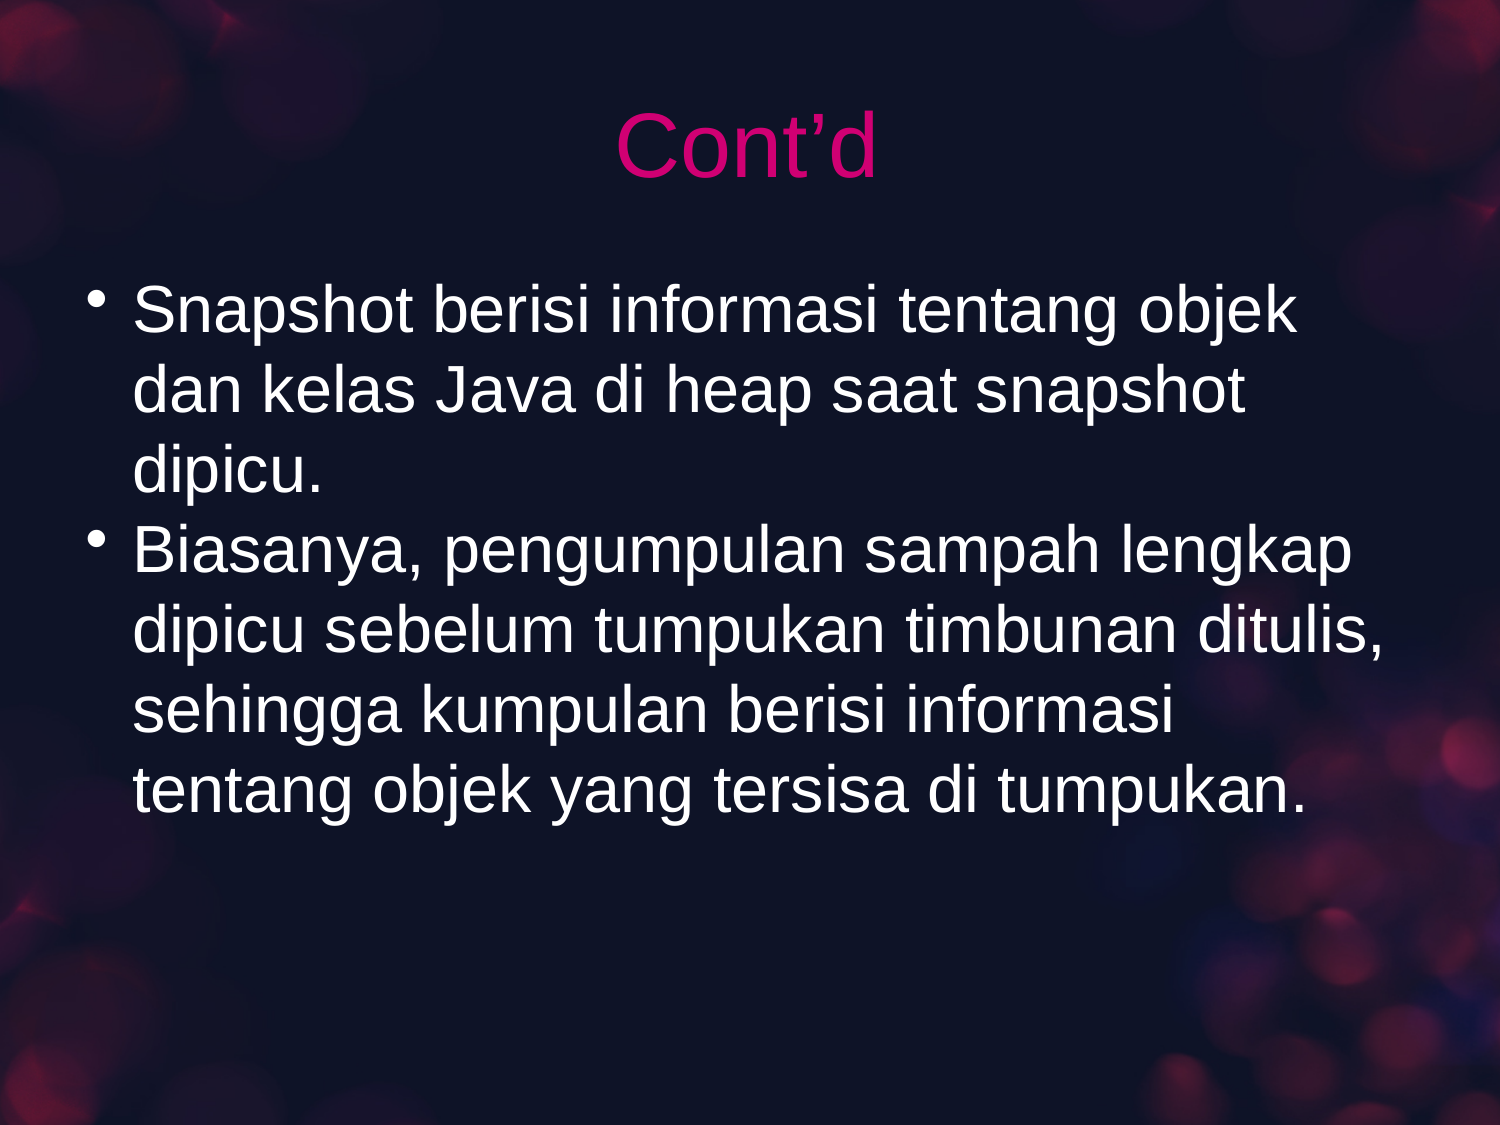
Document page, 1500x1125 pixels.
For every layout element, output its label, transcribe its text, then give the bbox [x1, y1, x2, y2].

picture [0, 0, 1500, 1125]
list Snapshot berisi informasi tentang objek dan kelas Java di heap saat snapshot dipicu. Biasanya, pengumpulan sampah lengkap dipicu sebelum tumpukan timbunan ditulis, sehingga kumpulan berisi informasi tentang objek yang tersisa di tumpukan. [70, 258, 1425, 1001]
title Cont’d [70, 47, 1425, 236]
